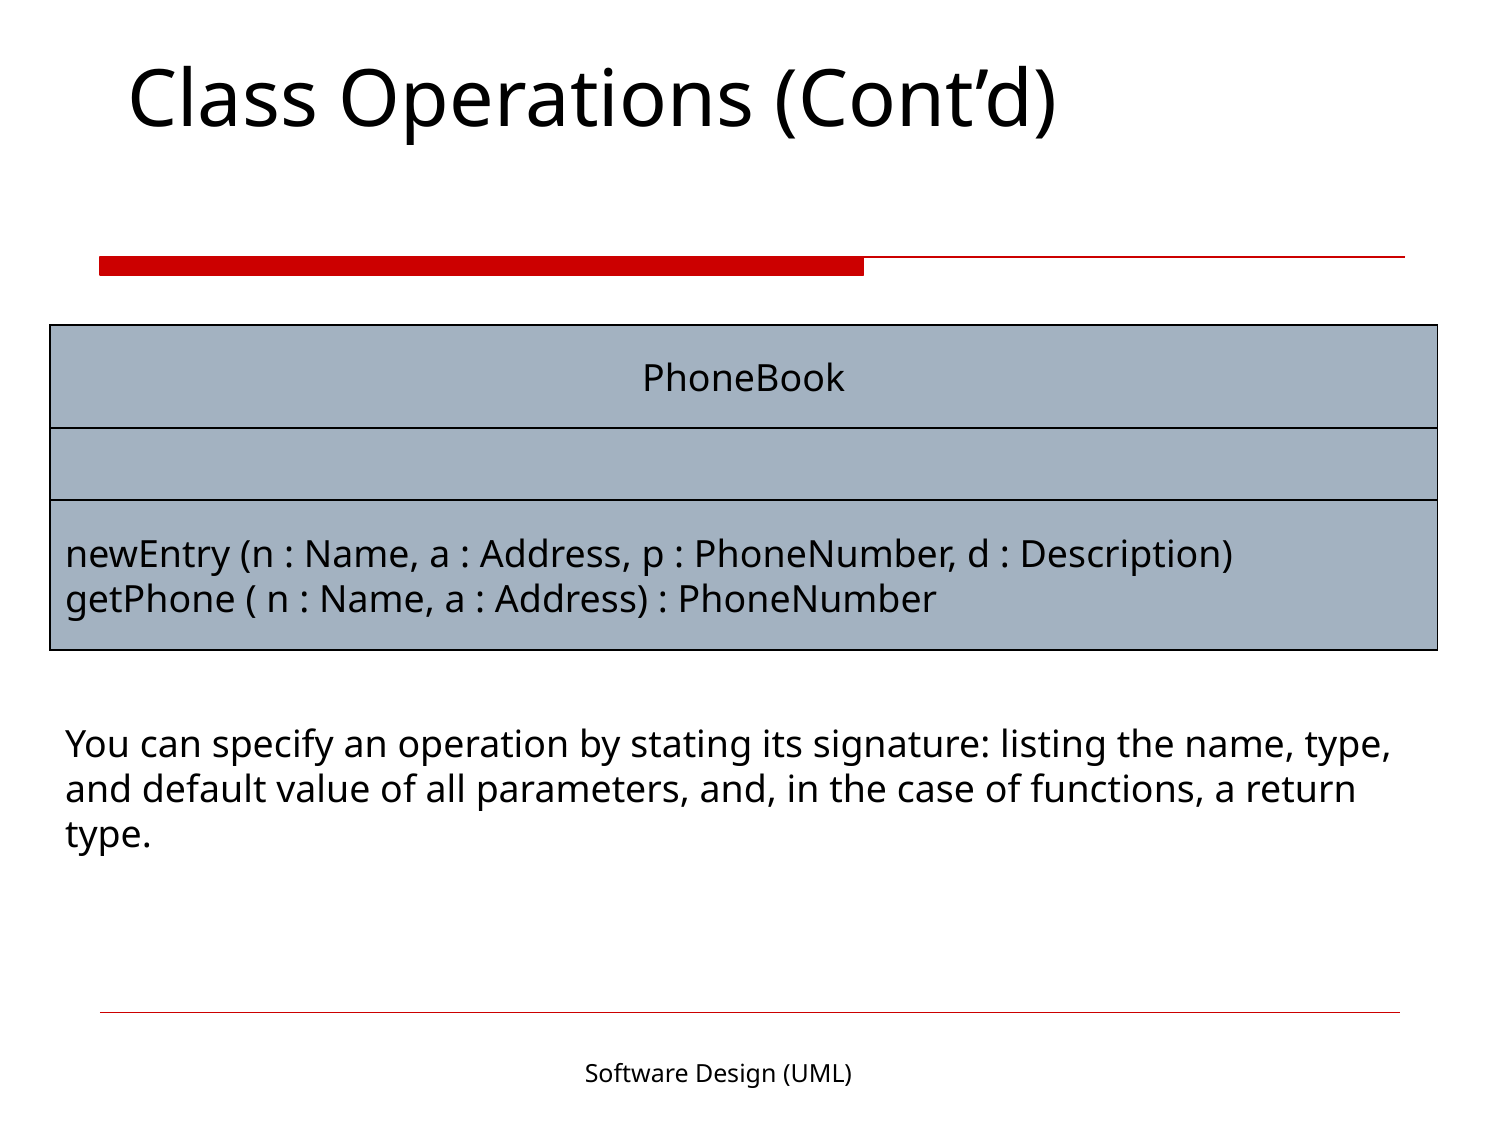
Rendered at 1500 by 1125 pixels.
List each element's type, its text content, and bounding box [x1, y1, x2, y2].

title Class Operations (Cont’d) [112, 62, 1400, 150]
text_box You can specify an operation by stating its signature: listing the name, type, and default value of all parameters, and, in the case of functions, a return type. [50, 712, 1425, 863]
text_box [49, 324, 1438, 651]
text_box Software Design (UML) [387, 1049, 1050, 1125]
